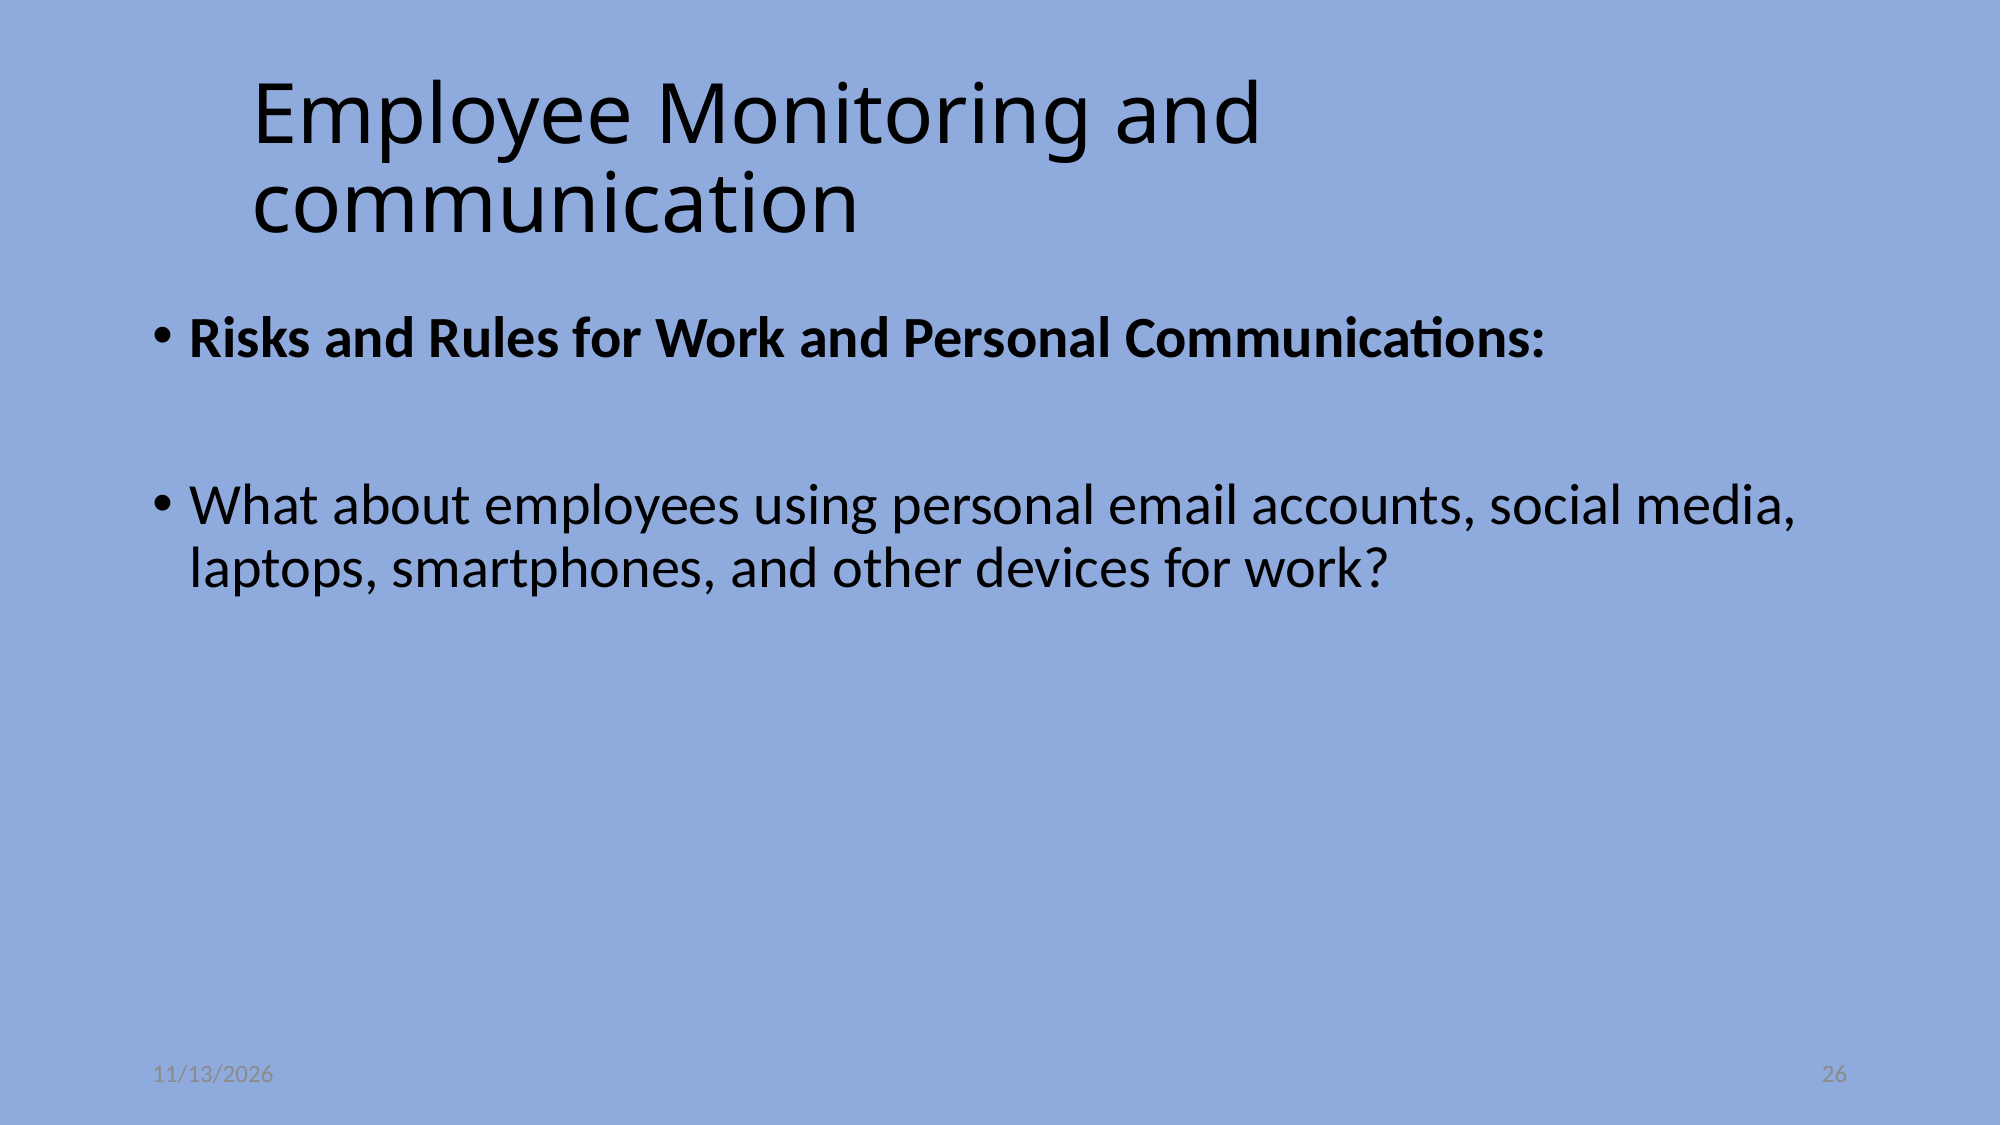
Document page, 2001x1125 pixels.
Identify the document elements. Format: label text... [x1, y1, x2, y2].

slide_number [137, 1042, 588, 1103]
slide_number 26 [1412, 1042, 1863, 1103]
list Risks and Rules for Work and Personal Communications: What about employees using personal email accounts, social media, laptops, smartphones, and other devices for work? [137, 299, 1863, 1014]
title Employee Monitoring and communication [236, 96, 1794, 227]
